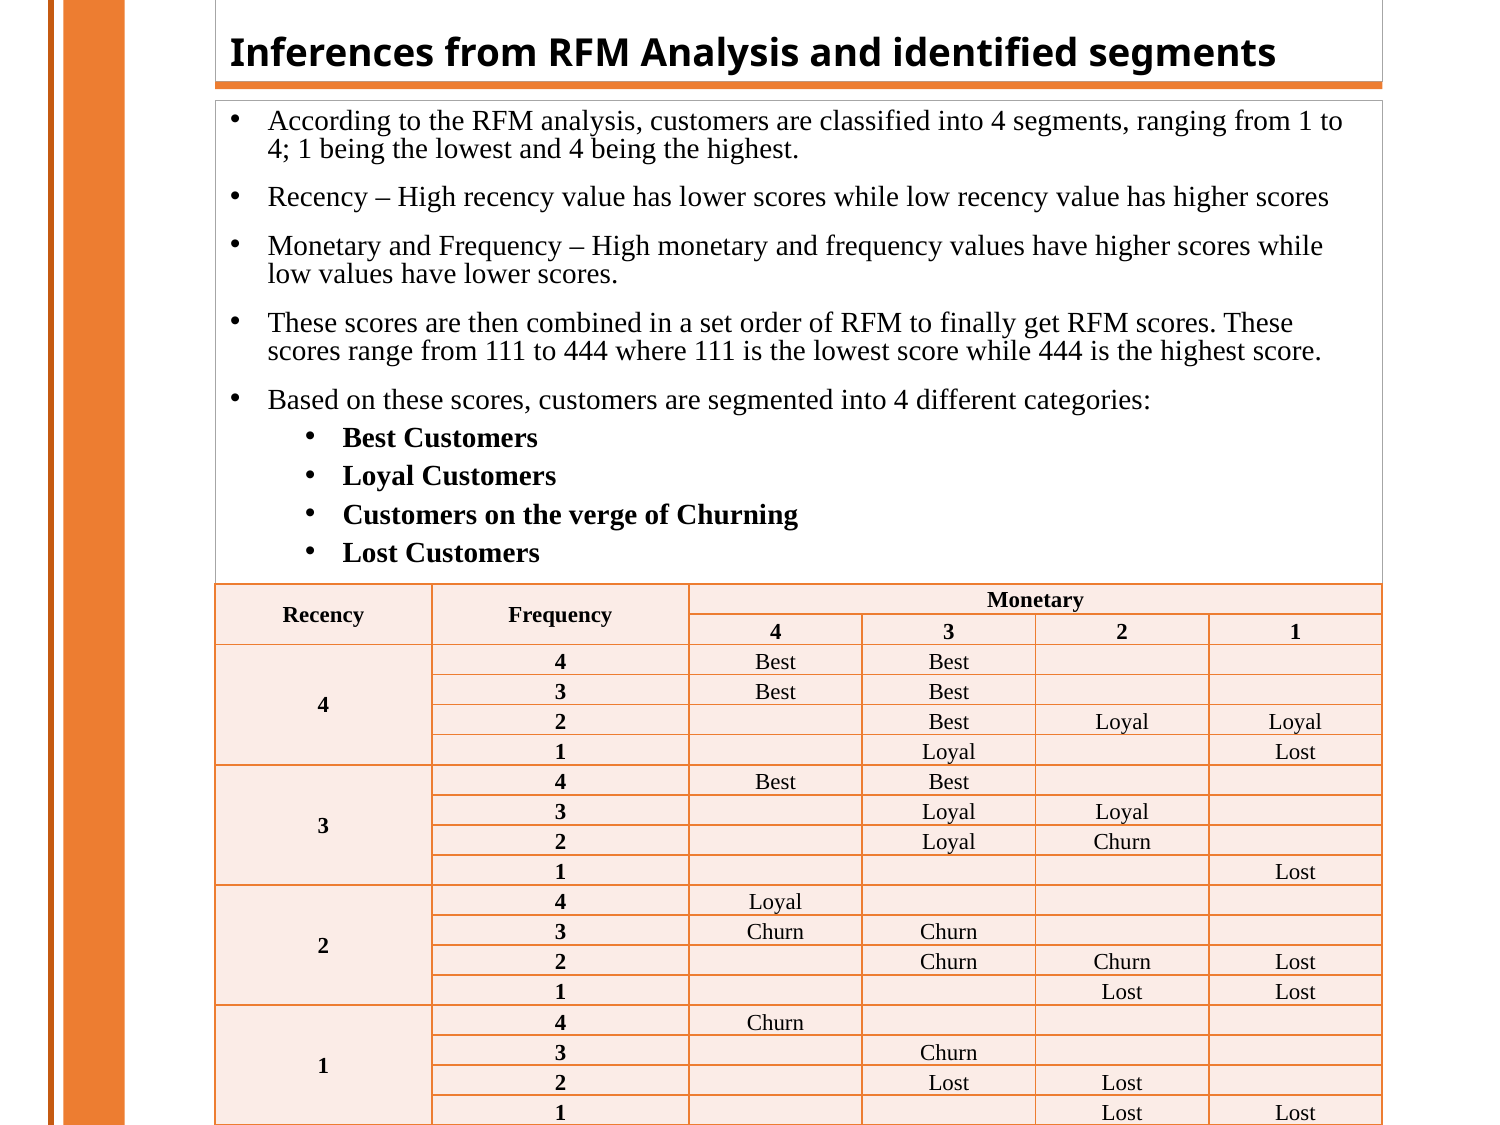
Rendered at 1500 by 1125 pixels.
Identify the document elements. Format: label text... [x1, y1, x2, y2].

table_cell 1 [216, 1006, 431, 1124]
text_box Inferences from RFM Analysis and identified segments [215, 0, 1383, 81]
table_cell 1 [433, 856, 688, 884]
table_cell [1210, 1036, 1381, 1064]
text_box [62, 0, 126, 1125]
table_cell [1210, 1006, 1381, 1034]
table_cell 3 [216, 766, 431, 884]
text_box According to the RFM analysis, customers are classified into 4 segments, ranging from 1 to 4; 1 being the lowest and 4 being the highest. Recency – High recency value has lower scores while low recency value has higher scores Monetary and Frequency – High monetary and frequency values have higher scores while low values have lower scores. These scores are then combined in a set order of RFM to finally get RFM scores. These scores range from 111 to 444 where 111 is the lowest score while 444 is the highest score. Based on these scores, customers are segmented into 4 different categories: Best Customers Loyal Customers Customers on the verge of Churning Lost Customers [215, 100, 1383, 583]
table_cell [863, 856, 1035, 884]
table_cell [863, 886, 1035, 914]
table_cell 1 [433, 1096, 688, 1124]
table_cell 4 [433, 645, 688, 674]
table_cell 1 [433, 976, 688, 1004]
table_cell [690, 826, 861, 854]
table_cell Loyal [1036, 705, 1208, 734]
table_cell Churn [863, 946, 1035, 974]
table_cell [1210, 1066, 1381, 1094]
table_cell [1036, 645, 1208, 674]
table_cell [1036, 766, 1208, 794]
table_cell Loyal [1210, 705, 1381, 734]
table_cell [1036, 1036, 1208, 1064]
table_cell Best [690, 766, 861, 794]
table_cell 2 [216, 886, 431, 1004]
table_cell [1210, 886, 1381, 914]
table_cell 1 [1210, 615, 1381, 644]
table_cell 3 [433, 796, 688, 824]
table_cell Churn [1036, 826, 1208, 854]
table_cell [1036, 1006, 1208, 1034]
table_cell Best [863, 766, 1035, 794]
table_cell 4 [433, 766, 688, 794]
table_cell [690, 796, 861, 824]
table_cell Lost [1036, 1066, 1208, 1094]
table_cell 4 [690, 615, 861, 644]
table_cell 4 [216, 645, 431, 764]
table_cell Lost [1036, 976, 1208, 1004]
table_cell Best [863, 675, 1035, 704]
table_cell 2 [433, 1066, 688, 1094]
table_cell Lost [1210, 1096, 1381, 1124]
table_cell Loyal [863, 826, 1035, 854]
table_cell [690, 1036, 861, 1064]
table_cell [1210, 916, 1381, 944]
table_cell Lost [1210, 976, 1381, 1004]
table_cell Lost [1036, 1096, 1208, 1124]
table_cell [690, 705, 861, 734]
table_cell [863, 1096, 1035, 1124]
table_cell Churn [1036, 946, 1208, 974]
table_cell 2 [433, 946, 688, 974]
table_cell 1 [433, 735, 688, 764]
table_cell Best [690, 675, 861, 704]
table_cell Best [690, 645, 861, 674]
table_header Recency [216, 585, 431, 644]
table_header Frequency [433, 585, 688, 644]
table_cell [1036, 735, 1208, 764]
table_cell Loyal [1036, 796, 1208, 824]
table_cell Churn [863, 916, 1035, 944]
table_cell Churn [863, 1036, 1035, 1064]
table_cell Lost [1210, 946, 1381, 974]
table_cell Loyal [863, 735, 1035, 764]
table_cell 4 [433, 886, 688, 914]
table_cell 3 [433, 1036, 688, 1064]
table_cell 3 [863, 615, 1035, 644]
table_cell 2 [433, 705, 688, 734]
table_cell [690, 735, 861, 764]
table_cell Loyal [690, 886, 861, 914]
table_cell [1210, 645, 1381, 674]
table_cell [690, 976, 861, 1004]
table_cell Lost [1210, 735, 1381, 764]
table_cell [1210, 675, 1381, 704]
table_cell [1036, 916, 1208, 944]
table_cell [863, 1006, 1035, 1034]
table_cell [1210, 796, 1381, 824]
table_cell Lost [1210, 856, 1381, 884]
table_cell Loyal [863, 796, 1035, 824]
table_cell [863, 976, 1035, 1004]
table_cell Lost [863, 1066, 1035, 1094]
table_cell 3 [433, 675, 688, 704]
table_cell Churn [690, 1006, 861, 1034]
text_box [214, 81, 1383, 90]
table_cell [690, 946, 861, 974]
table_cell Best [863, 645, 1035, 674]
table_cell 2 [1036, 615, 1208, 644]
table_cell 3 [433, 916, 688, 944]
table_cell [1210, 766, 1381, 794]
table_cell [690, 1066, 861, 1094]
table_cell [1210, 826, 1381, 854]
table_cell Best [863, 705, 1035, 734]
table_cell [1036, 675, 1208, 704]
table_cell [1036, 886, 1208, 914]
table_cell [690, 856, 861, 884]
table_cell Churn [690, 916, 861, 944]
table_cell [690, 1096, 861, 1124]
table_header Monetary [690, 585, 1381, 613]
table_cell [1036, 856, 1208, 884]
table_cell 4 [433, 1006, 688, 1034]
table_cell 2 [433, 826, 688, 854]
